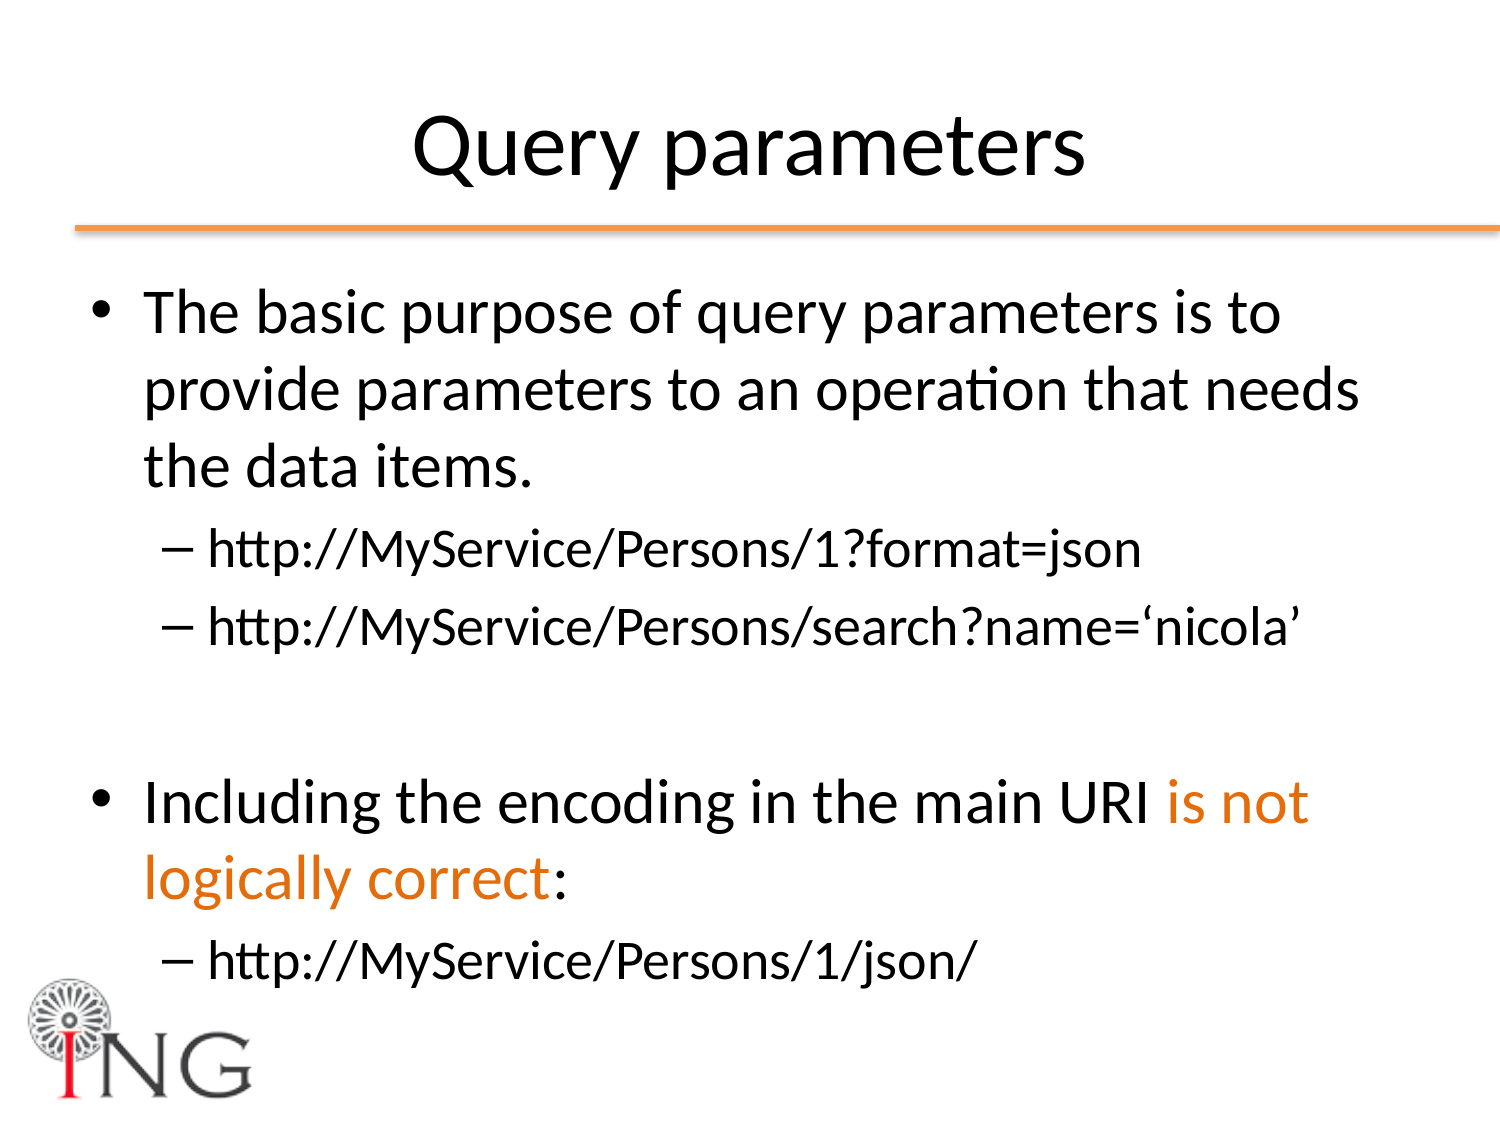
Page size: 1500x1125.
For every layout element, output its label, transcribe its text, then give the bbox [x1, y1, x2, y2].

title Query parameters [75, 45, 1425, 233]
list The basic purpose of query parameters is to provide parameters to an operation that needs the data items. http://MyService/Persons/1?format=json http://MyService/Persons/search?name=‘nicola’ Including the encoding in the main URI is not logically correct: http://MyService/Persons/1/json/ [75, 262, 1425, 1005]
picture [3, 956, 281, 1125]
